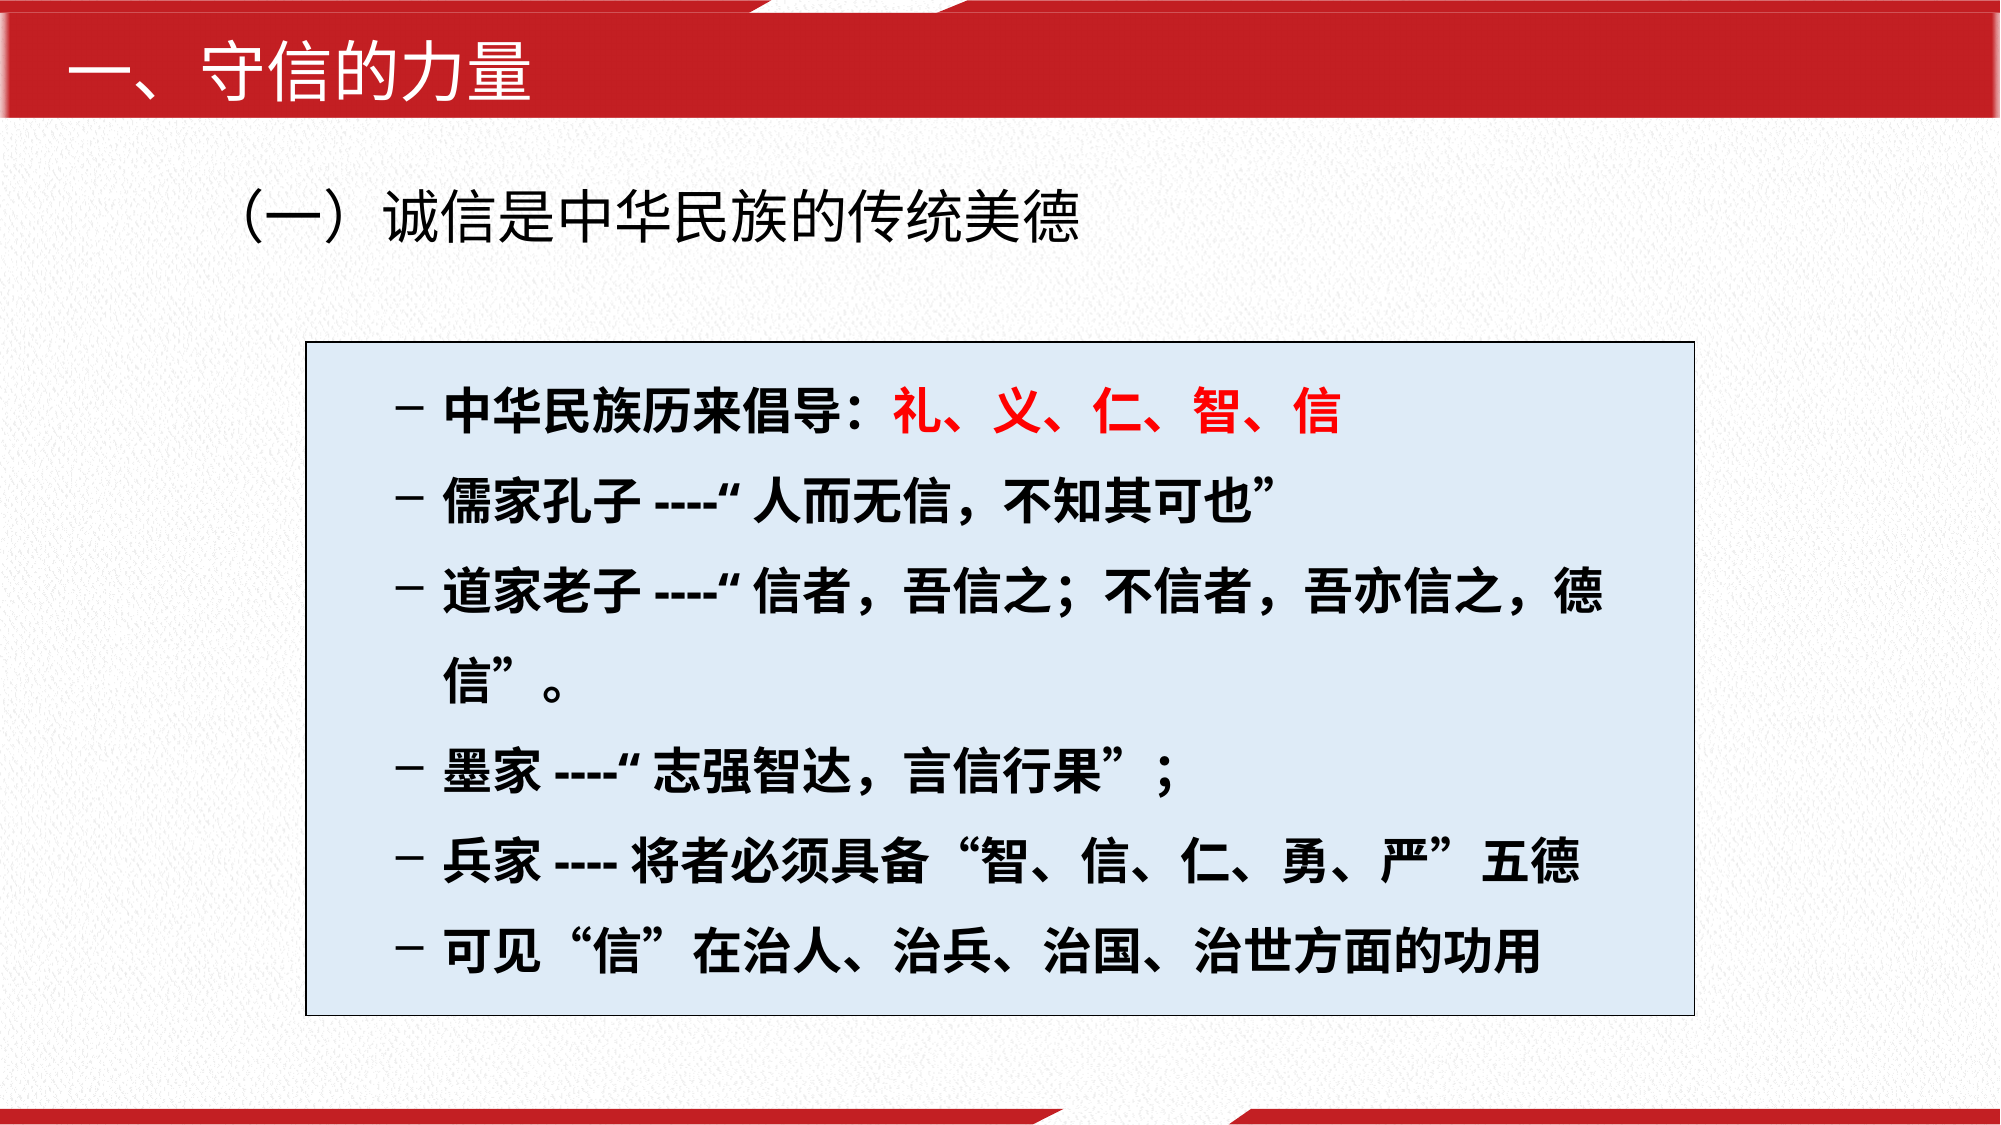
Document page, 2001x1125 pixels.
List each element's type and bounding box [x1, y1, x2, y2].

text_box [0, 0, 2000, 12]
text_box [0, 118, 2000, 1125]
picture [0, 0, 2001, 118]
